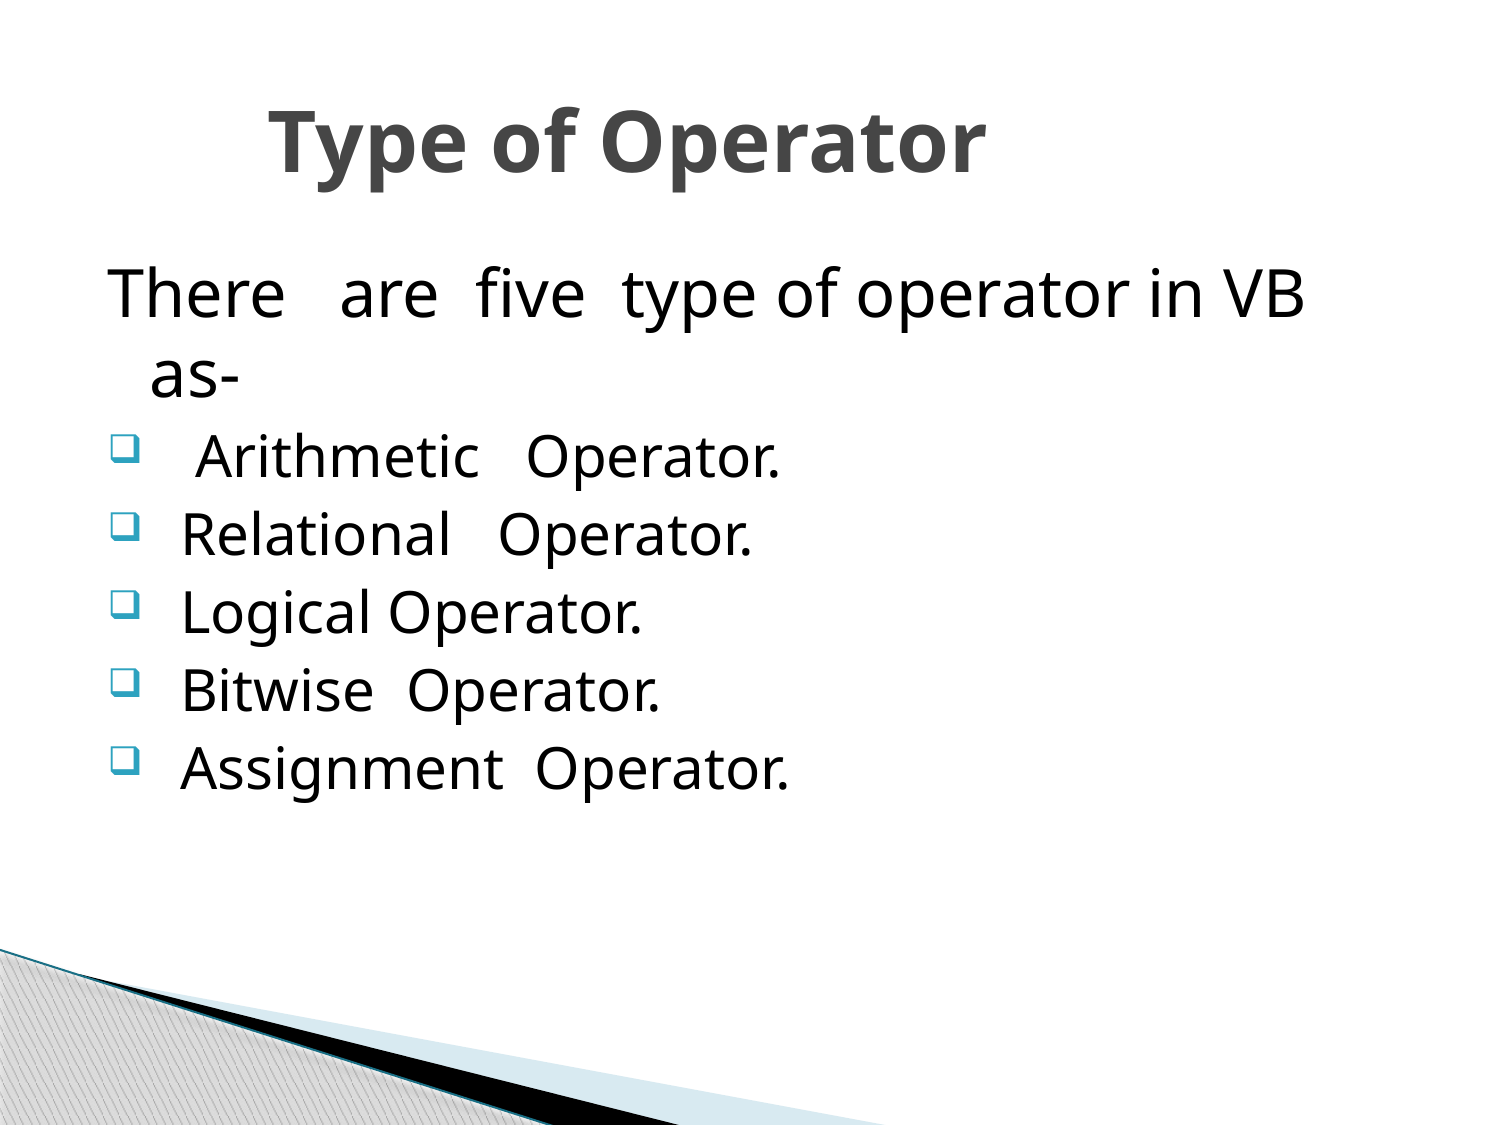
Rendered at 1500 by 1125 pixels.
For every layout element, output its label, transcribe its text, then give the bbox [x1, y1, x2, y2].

title Type of Operator [75, 45, 1425, 233]
list There are five type of operator in VB as- Arithmetic Operator. Relational Operator. Logical Operator. Bitwise Operator. Assignment Operator. [75, 243, 1425, 986]
